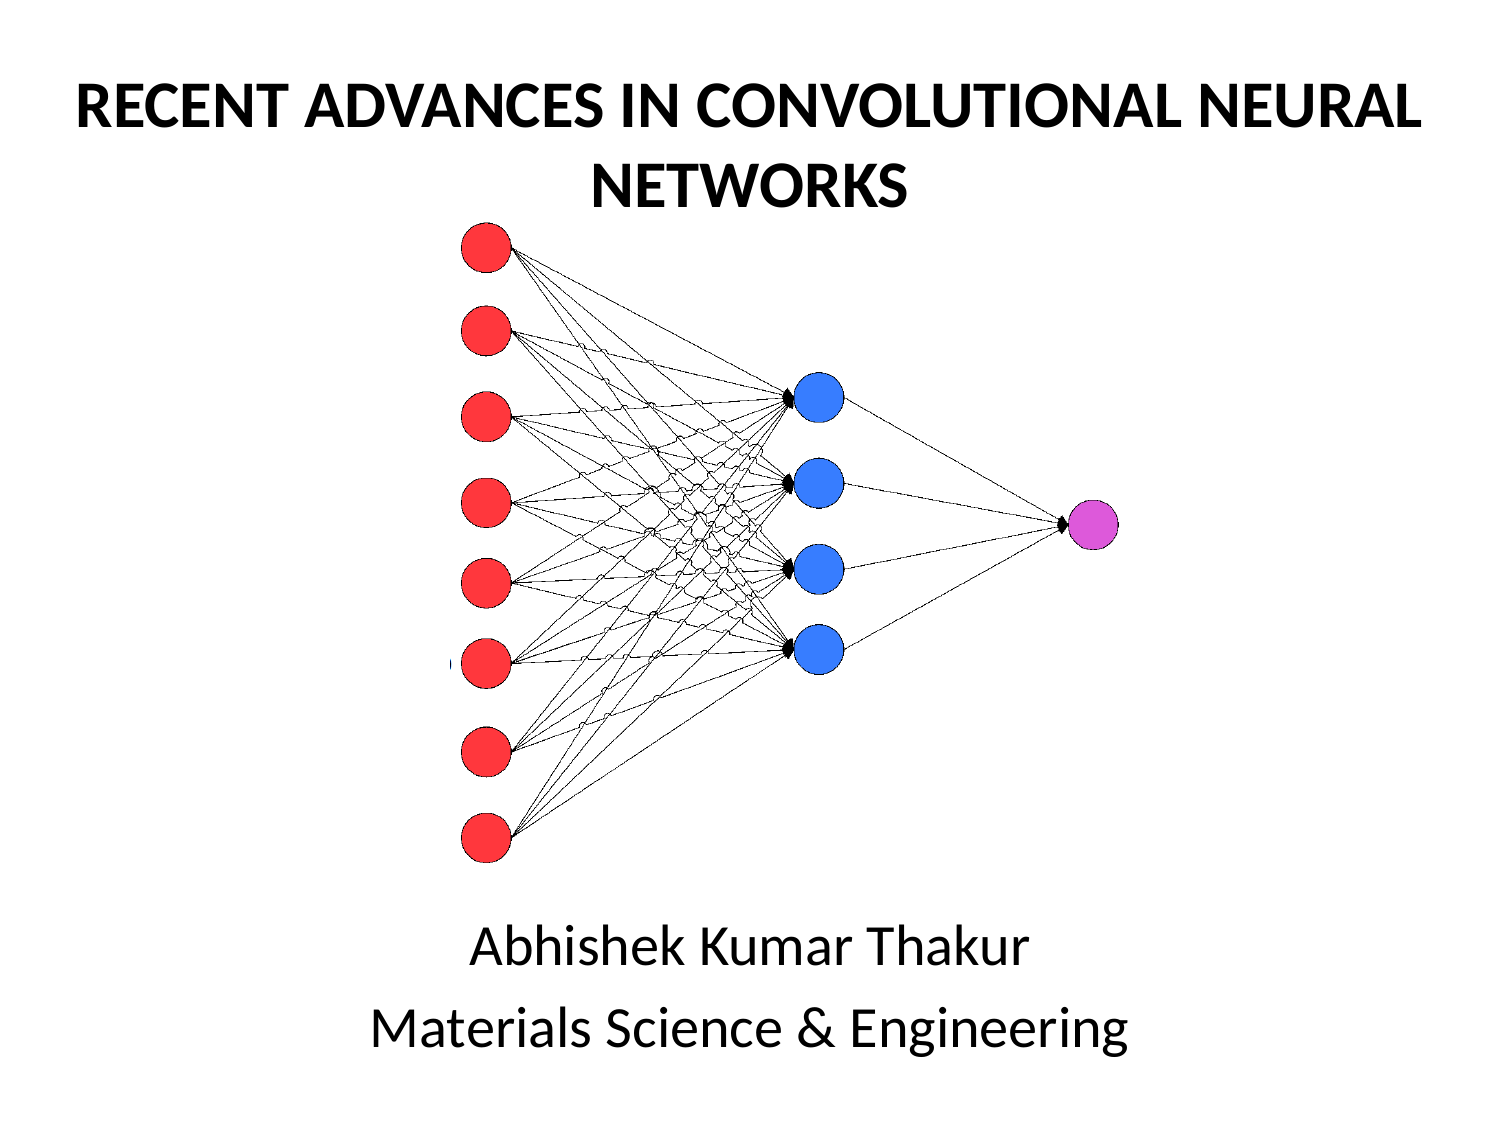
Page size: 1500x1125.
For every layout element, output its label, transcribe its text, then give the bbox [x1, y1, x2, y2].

picture [449, 213, 1126, 863]
subtitle Abhishek Kumar Thakur Materials Science & Engineering [225, 900, 1275, 1088]
title RECENT ADVANCES IN CONVOLUTIONAL NEURAL NETWORKS [0, 112, 1500, 250]
